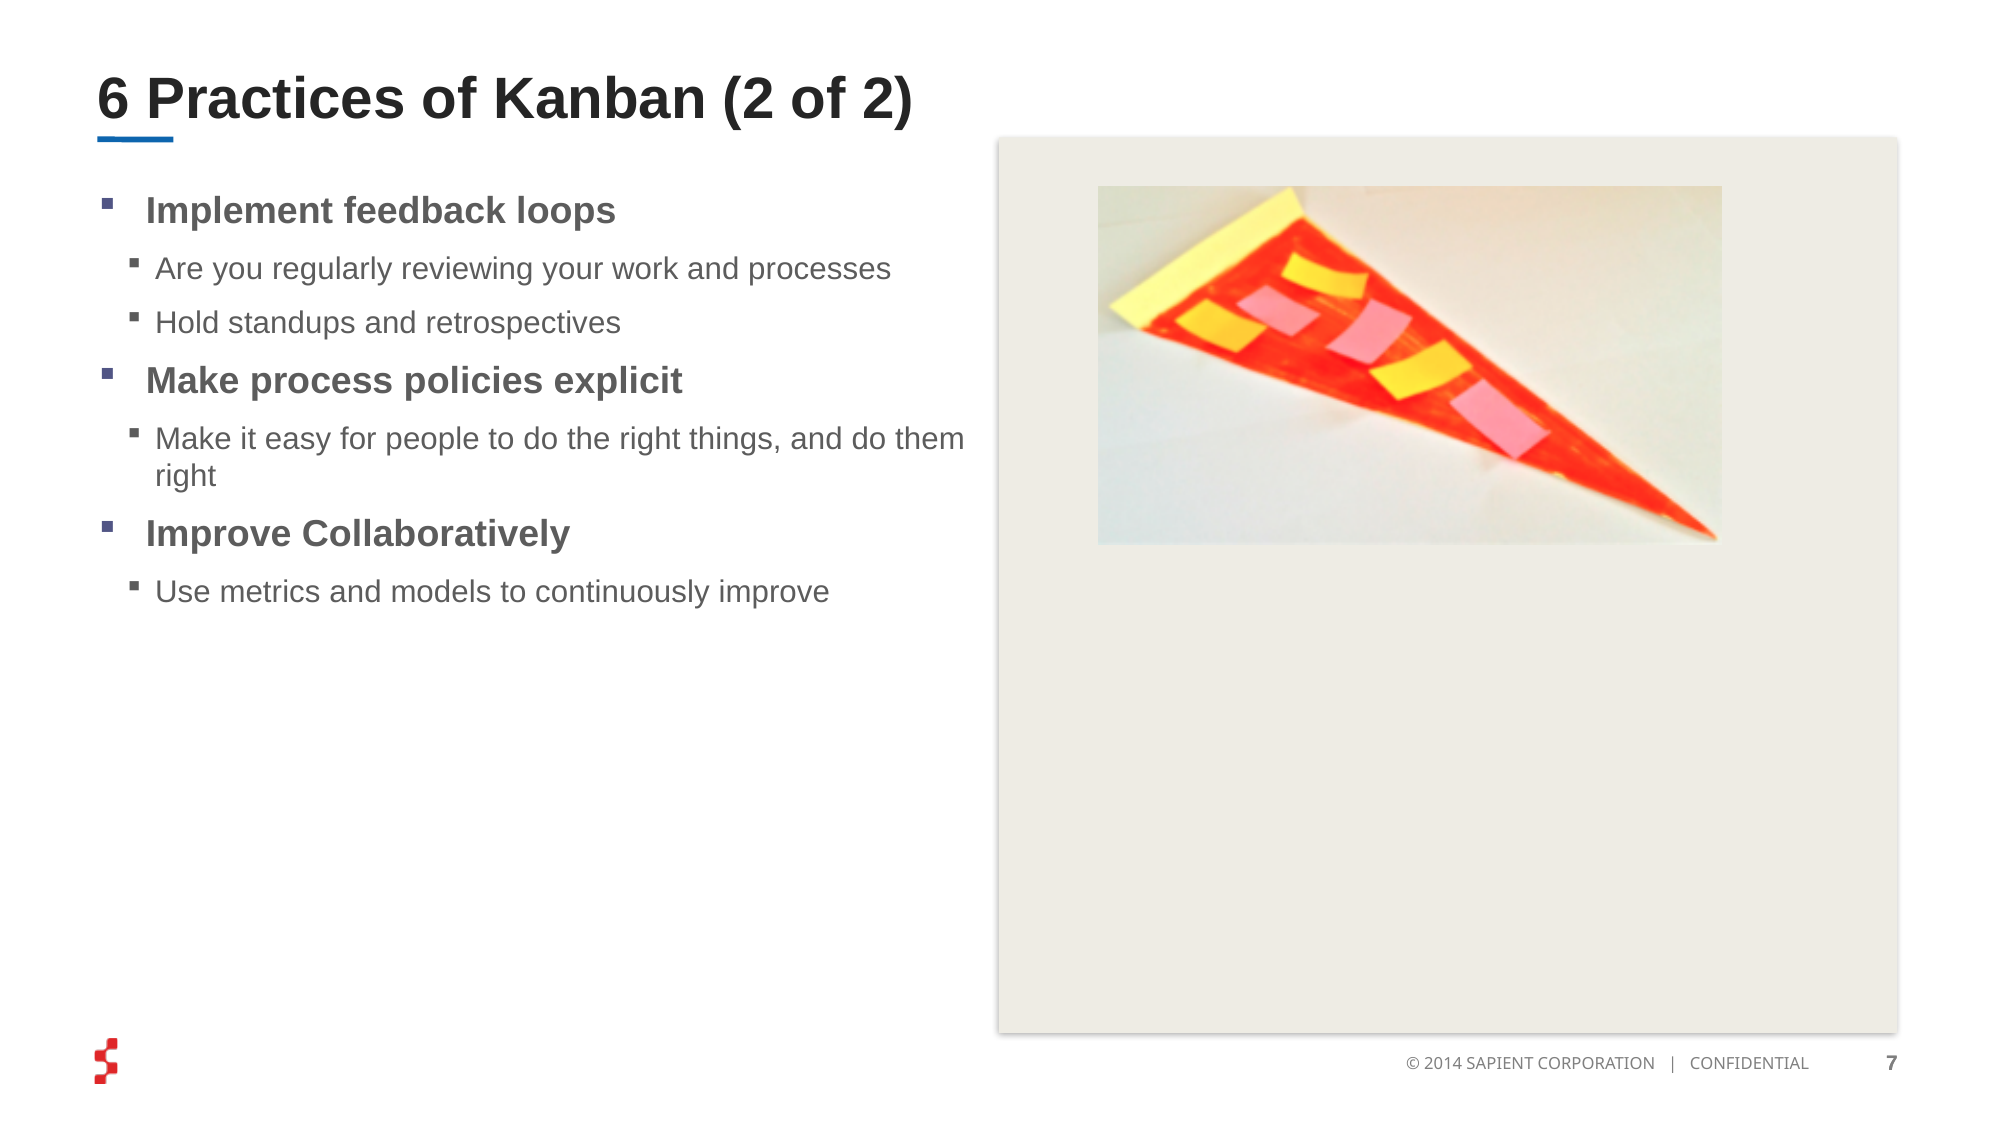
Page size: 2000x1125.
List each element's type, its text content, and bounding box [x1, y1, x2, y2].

text_box [998, 138, 1898, 1034]
list Implement feedback loops Are you regularly reviewing your work and processes Hold standups and retrospectives Make process policies explicit Make it easy for people to do the right things, and do them right Improve Collaboratively Use metrics and models to continuously improve [98, 186, 999, 1009]
title 6 Practices of Kanban (2 of 2) [97, 44, 1898, 138]
picture [1098, 186, 1722, 545]
